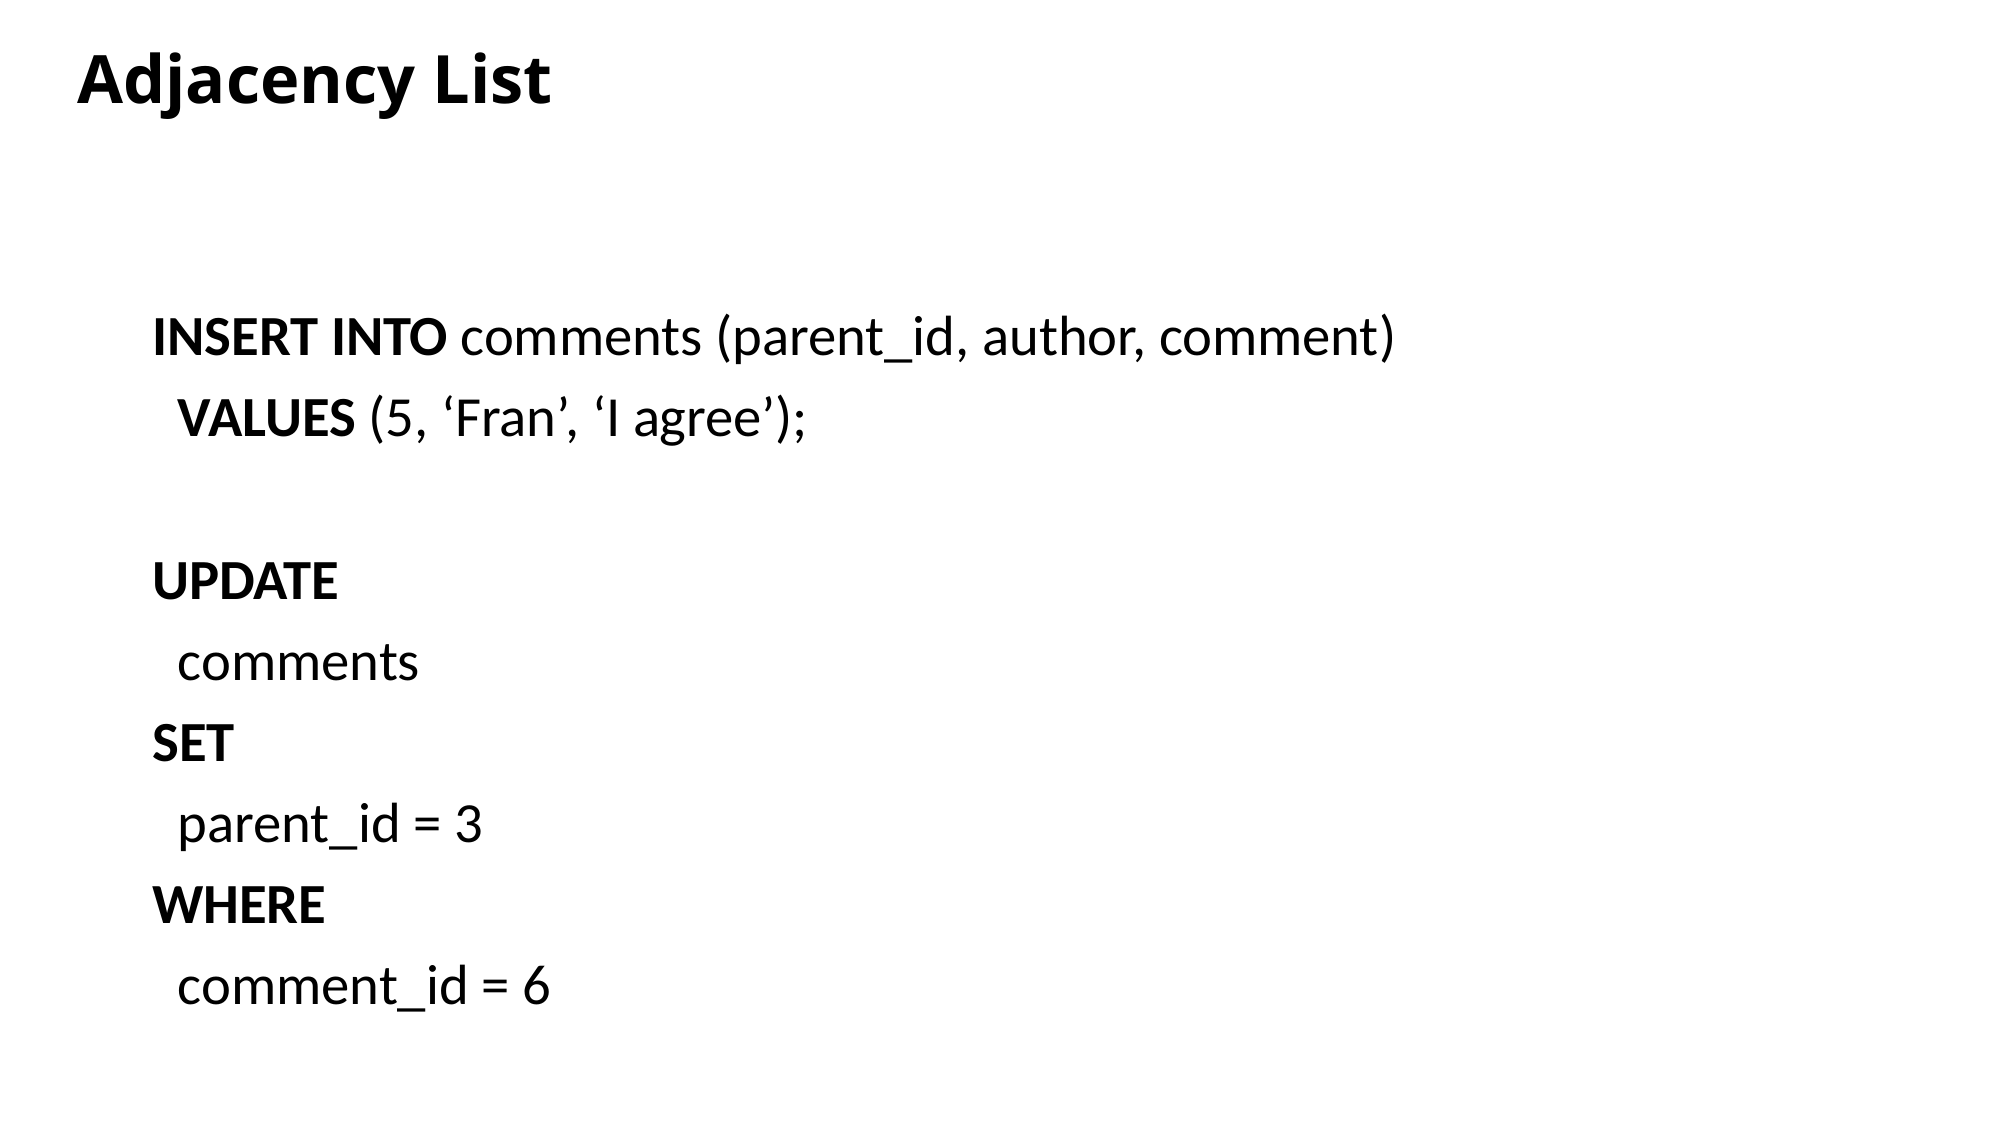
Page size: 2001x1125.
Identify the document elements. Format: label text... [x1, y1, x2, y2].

text_box Adjacency List [62, 29, 1338, 142]
list INSERT INTO comments (parent_id, author, comment) VALUES (5, ‘Fran’, ‘I agree’); UPDATE comments SET parent_id = 3 WHERE comment_id = 6 [137, 299, 1863, 1030]
